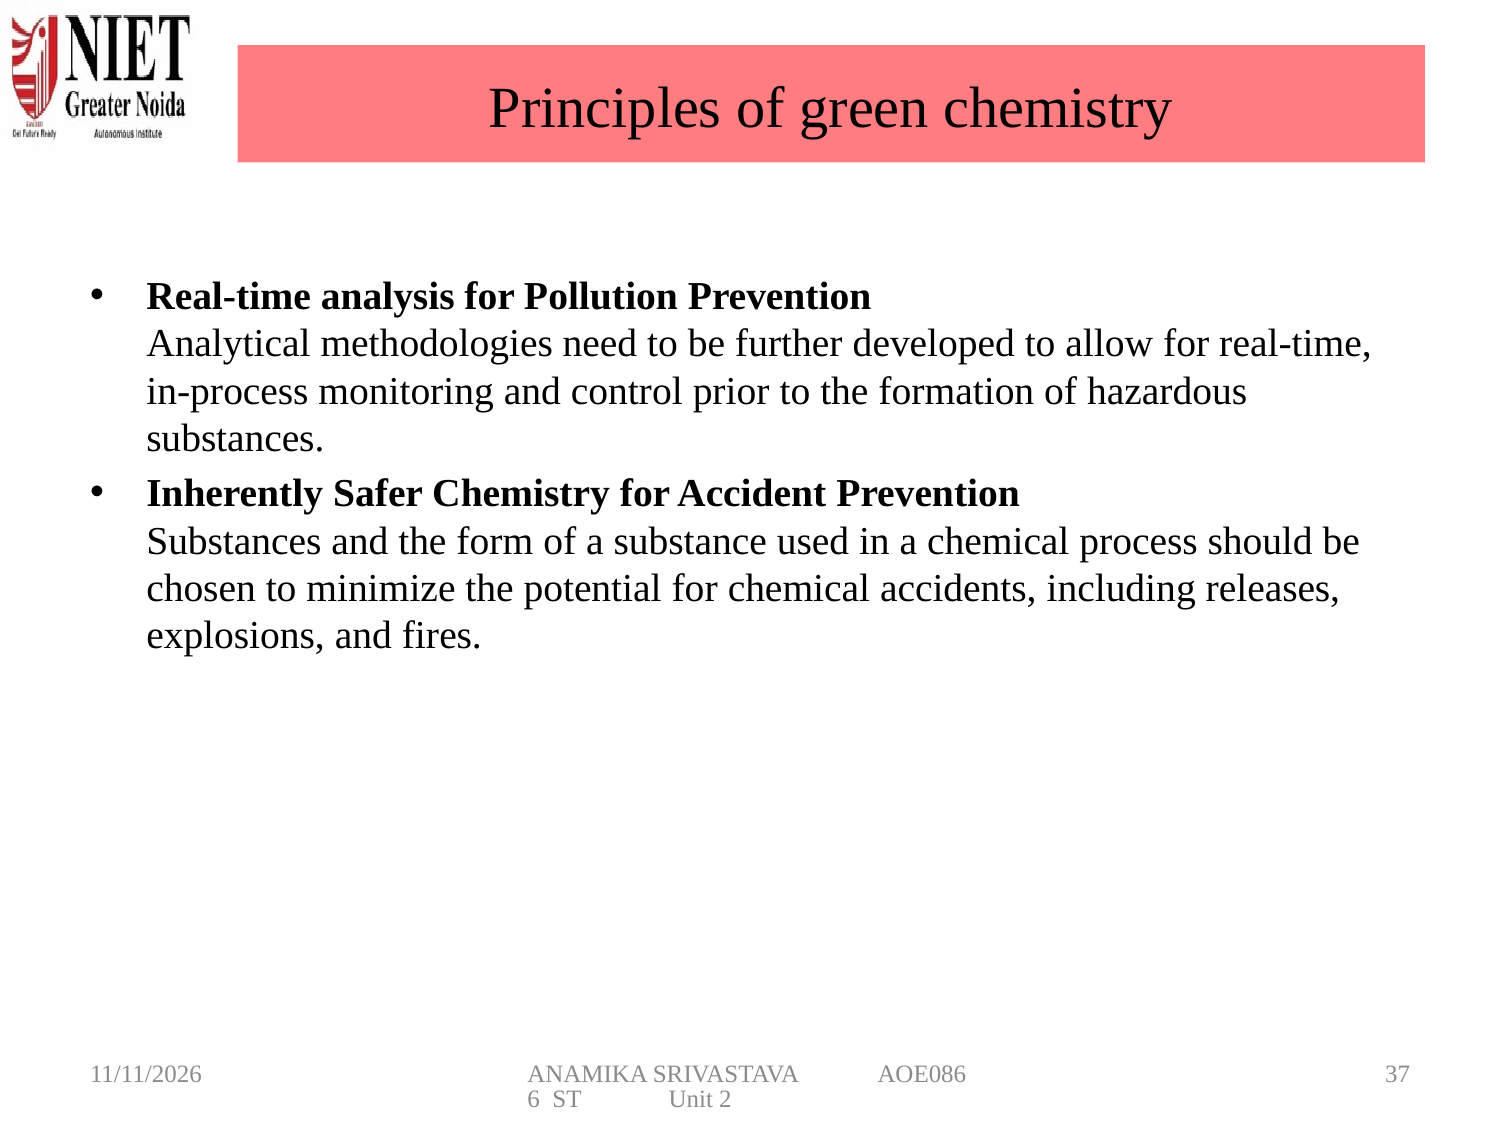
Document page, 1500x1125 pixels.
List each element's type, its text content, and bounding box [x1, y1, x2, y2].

slide_number 37 [1074, 1042, 1425, 1103]
footer ANAMIKA SRIVASTAVA AOE0866 ST Unit 2 [512, 1042, 988, 1103]
list Real-time analysis for Pollution Prevention Analytical methodologies need to be further developed to allow for real-time, in-process monitoring and control prior to the formation of hazardous substances. Inherently Safer Chemistry for Accident Prevention Substances and the form of a substance used in a chemical process should be chosen to minimize the potential for chemical accidents, including releases, explosions, and fires. [75, 262, 1425, 1005]
title Principles of green chemistry [237, 45, 1425, 163]
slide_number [75, 1042, 425, 1103]
picture [0, 0, 201, 156]
